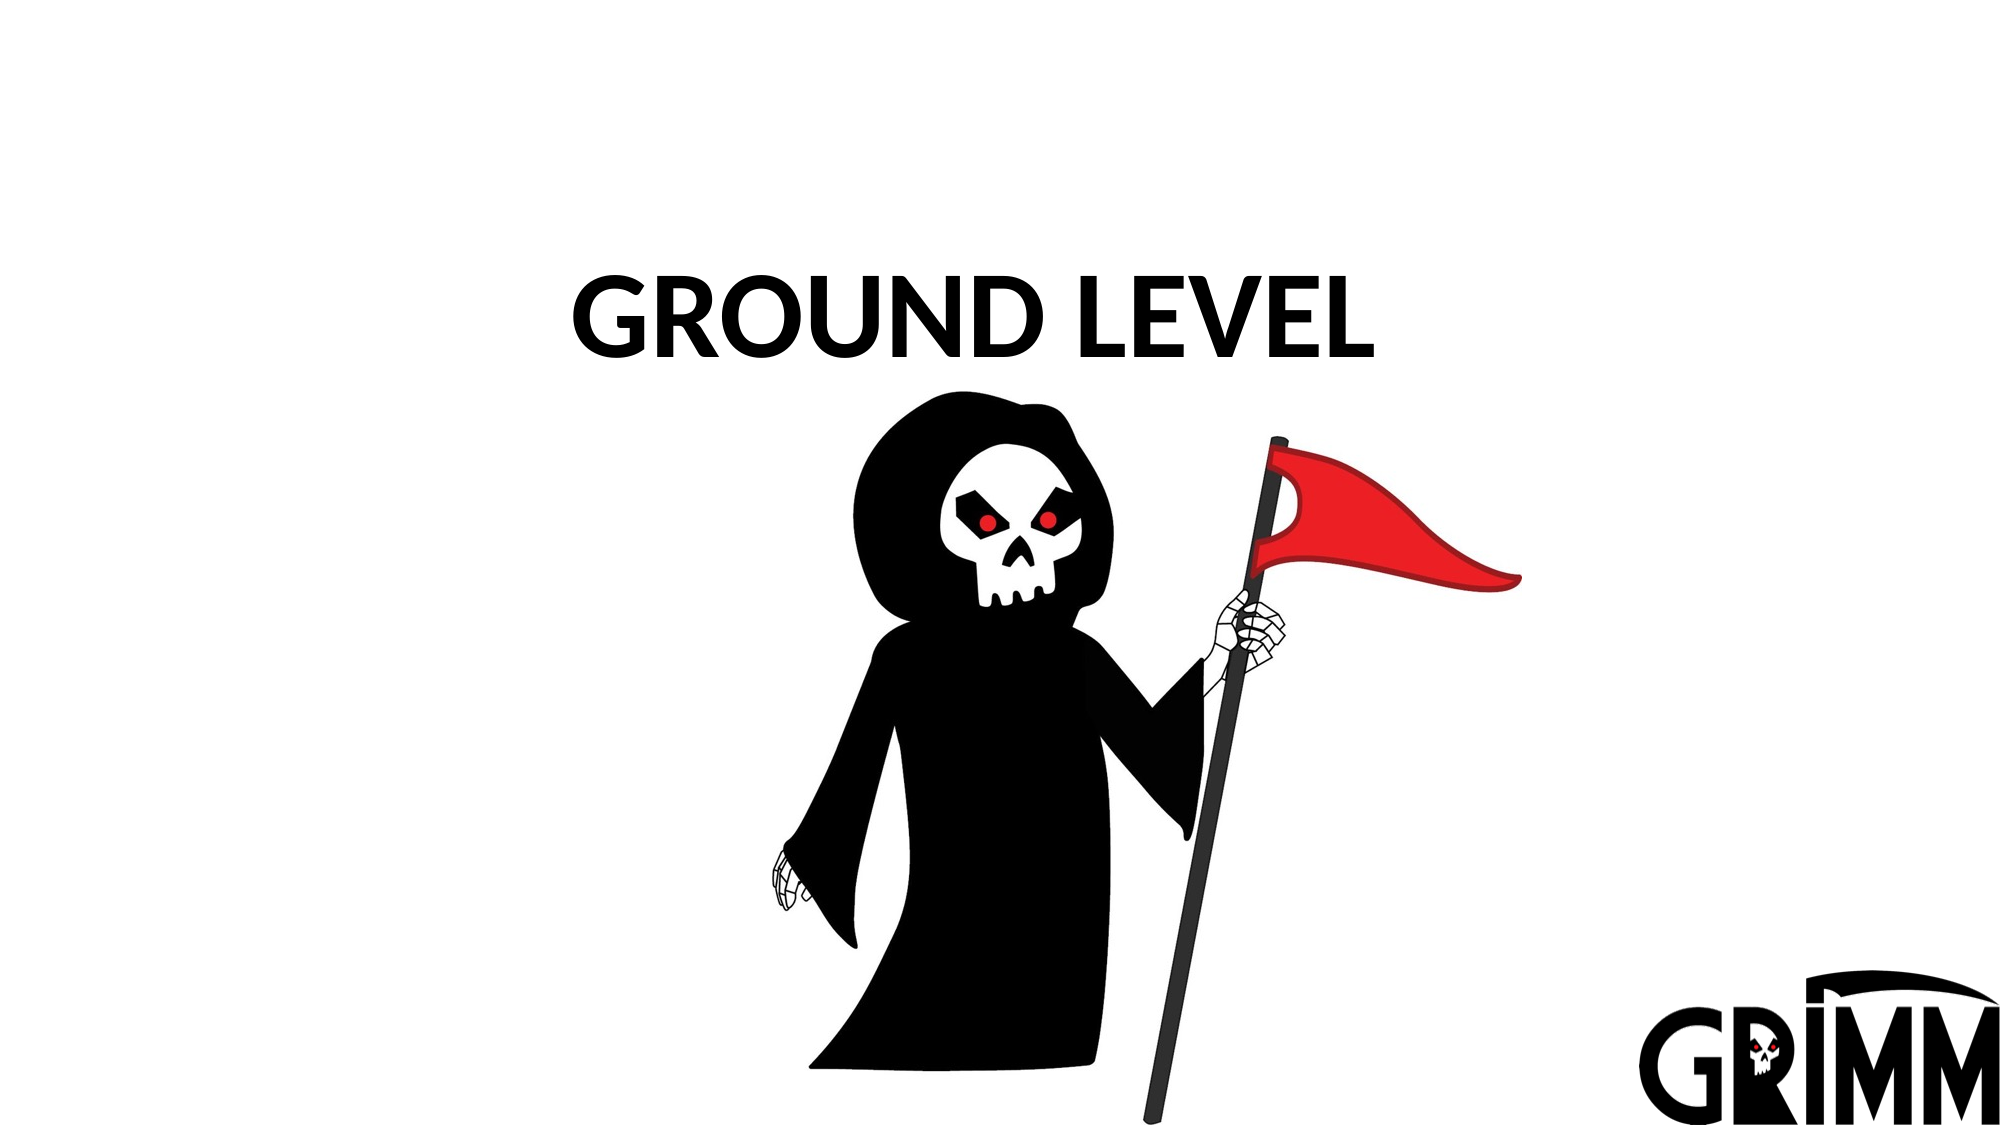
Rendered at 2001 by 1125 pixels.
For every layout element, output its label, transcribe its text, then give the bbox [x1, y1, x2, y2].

picture [772, 391, 1522, 1125]
title GROUND LEVEL [223, 0, 1724, 392]
picture [1638, 970, 2000, 1125]
